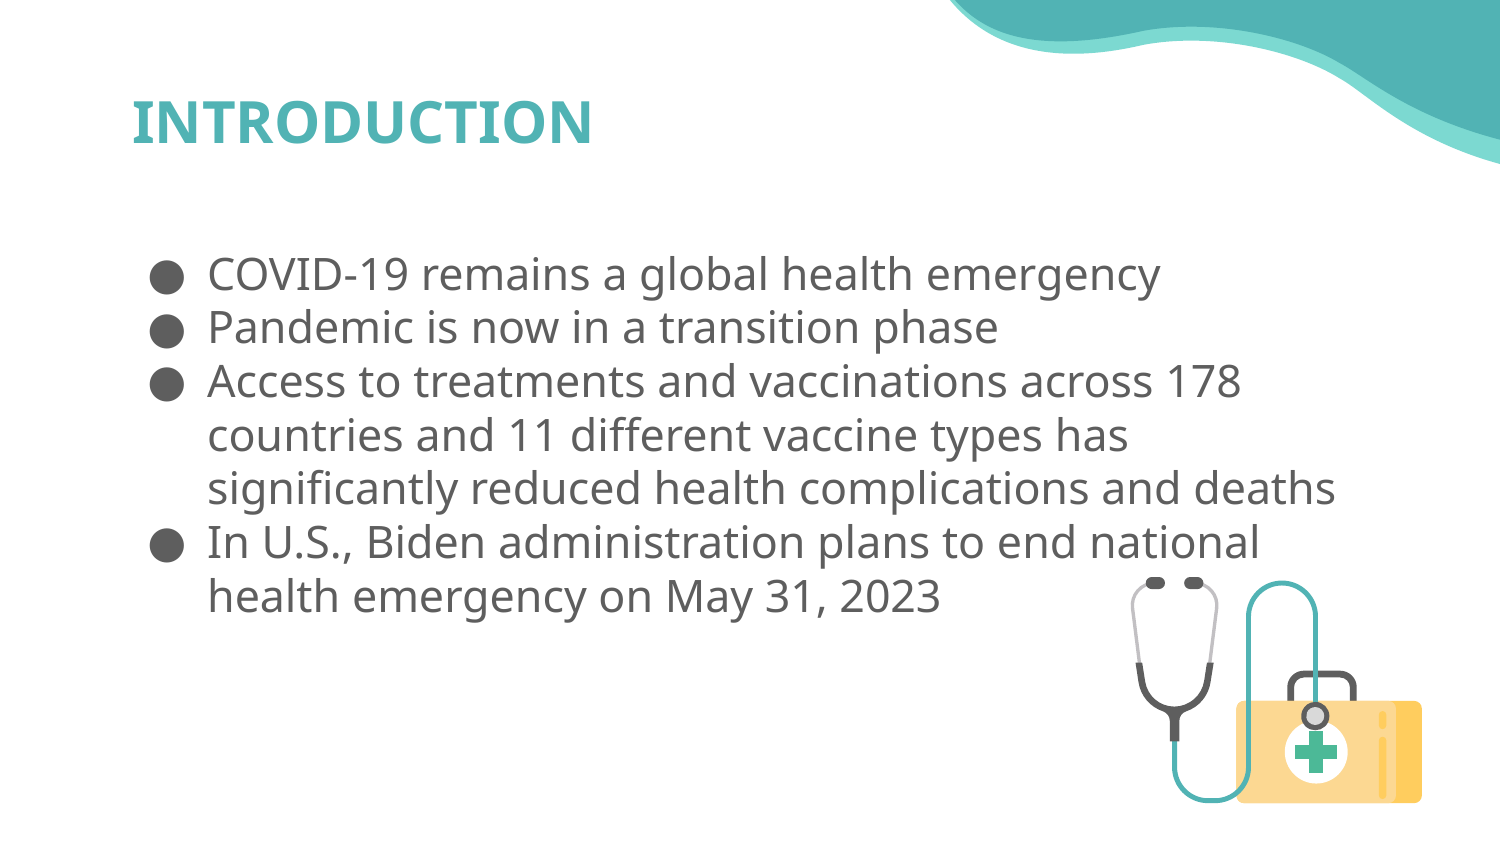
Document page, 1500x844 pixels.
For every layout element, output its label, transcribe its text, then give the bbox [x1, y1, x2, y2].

subtitle COVID-19 remains a global health emergency Pandemic is now in a transition phase Access to treatments and vaccinations across 178 countries and 11 different vaccine types has significantly reduced health complications and deaths In U.S., Biden administration plans to end national health emergency on May 31, 2023 [117, 176, 1383, 756]
title INTRODUCTION [117, 70, 1383, 148]
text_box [1128, 576, 1423, 804]
